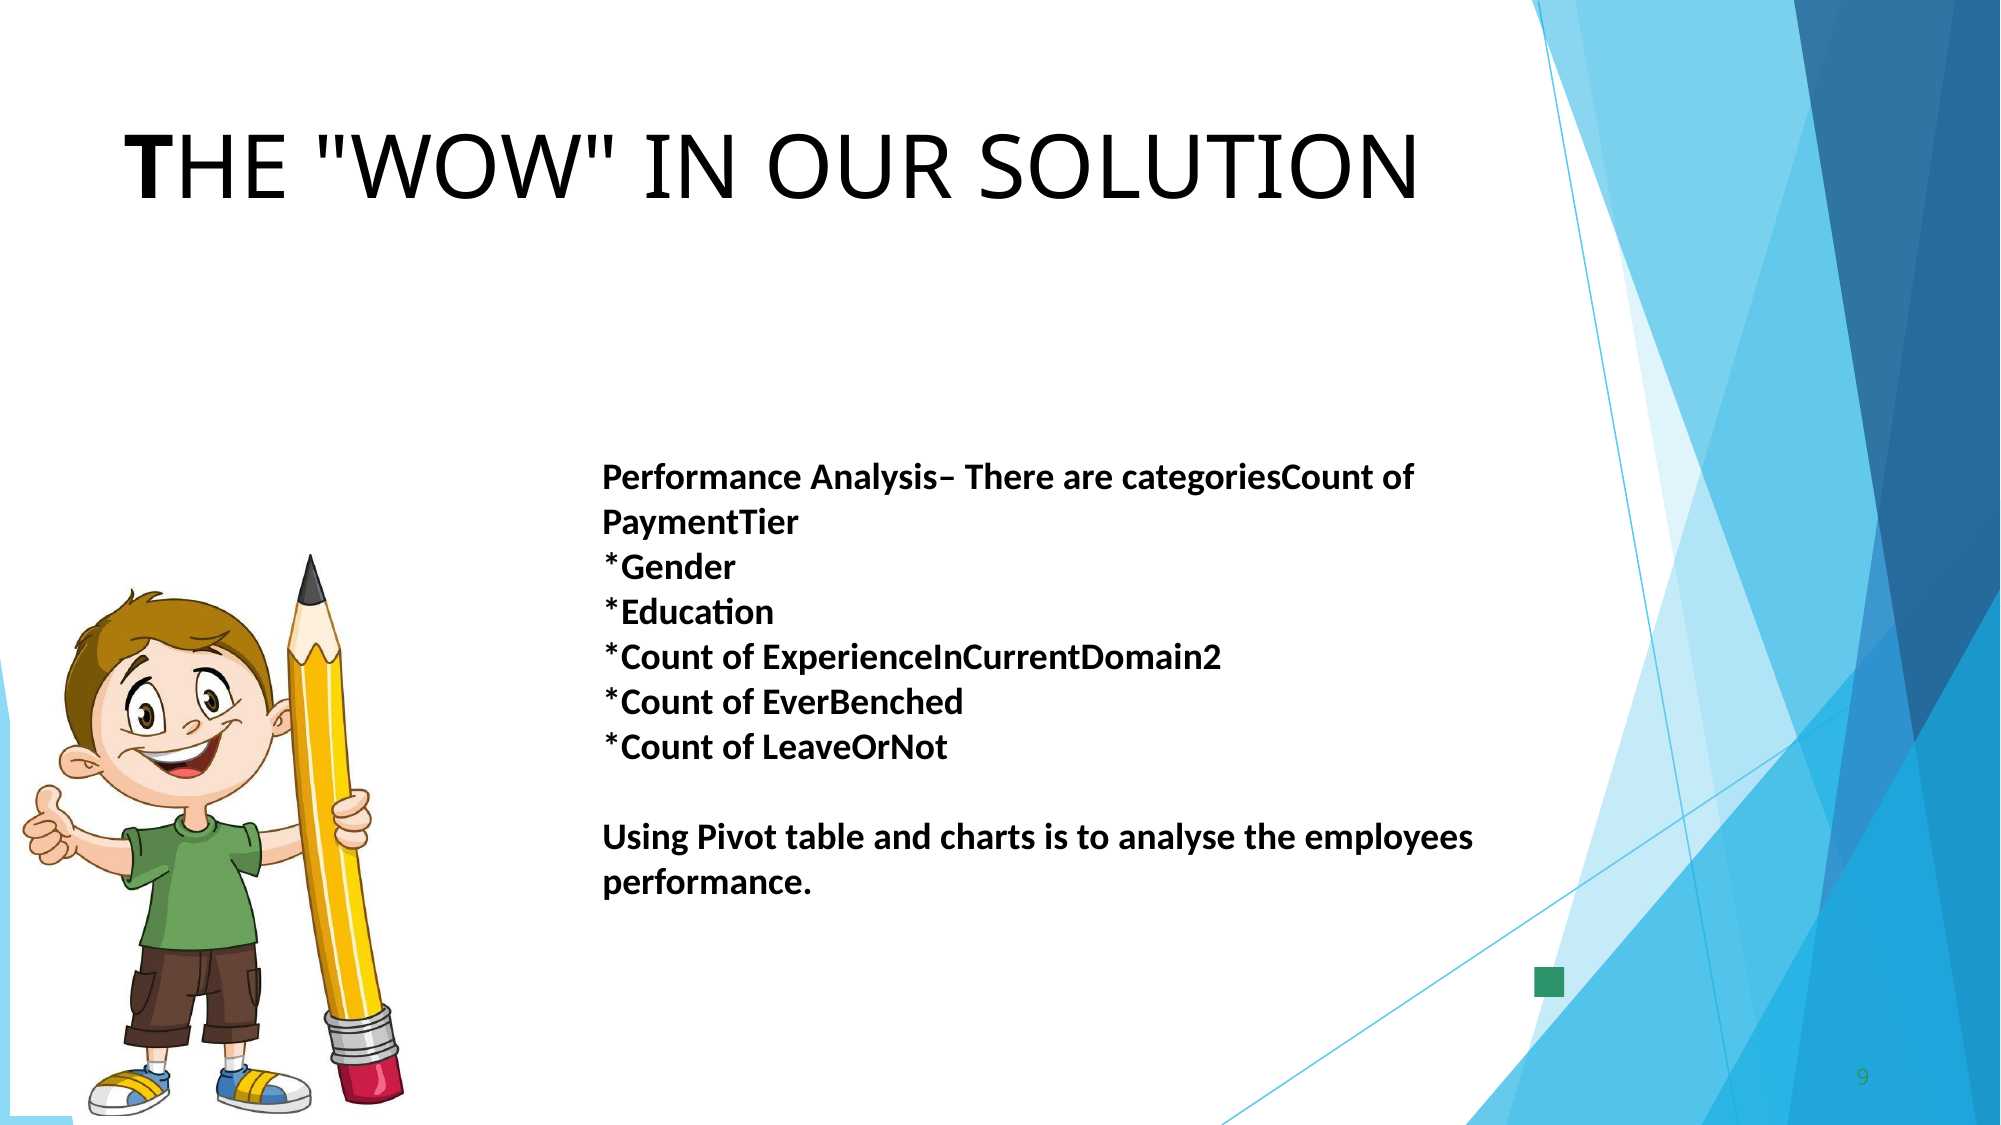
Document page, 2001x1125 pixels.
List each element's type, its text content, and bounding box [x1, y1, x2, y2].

text_box [449, 386, 1850, 543]
text_box Performance Analysis– There are categoriesCount of PaymentTier *Gender *Education *Count of ExperienceInCurrentDomain2 *Count of EverBenched *Count of LeaveOrNot Using Pivot table and charts is to analyse the employees performance. [587, 399, 1513, 910]
title THE "WOW" IN OUR SOLUTION [121, 107, 1513, 298]
text_box [1534, 967, 1565, 997]
picture [10, 554, 416, 1116]
text_box 9 [1849, 1061, 1888, 1095]
